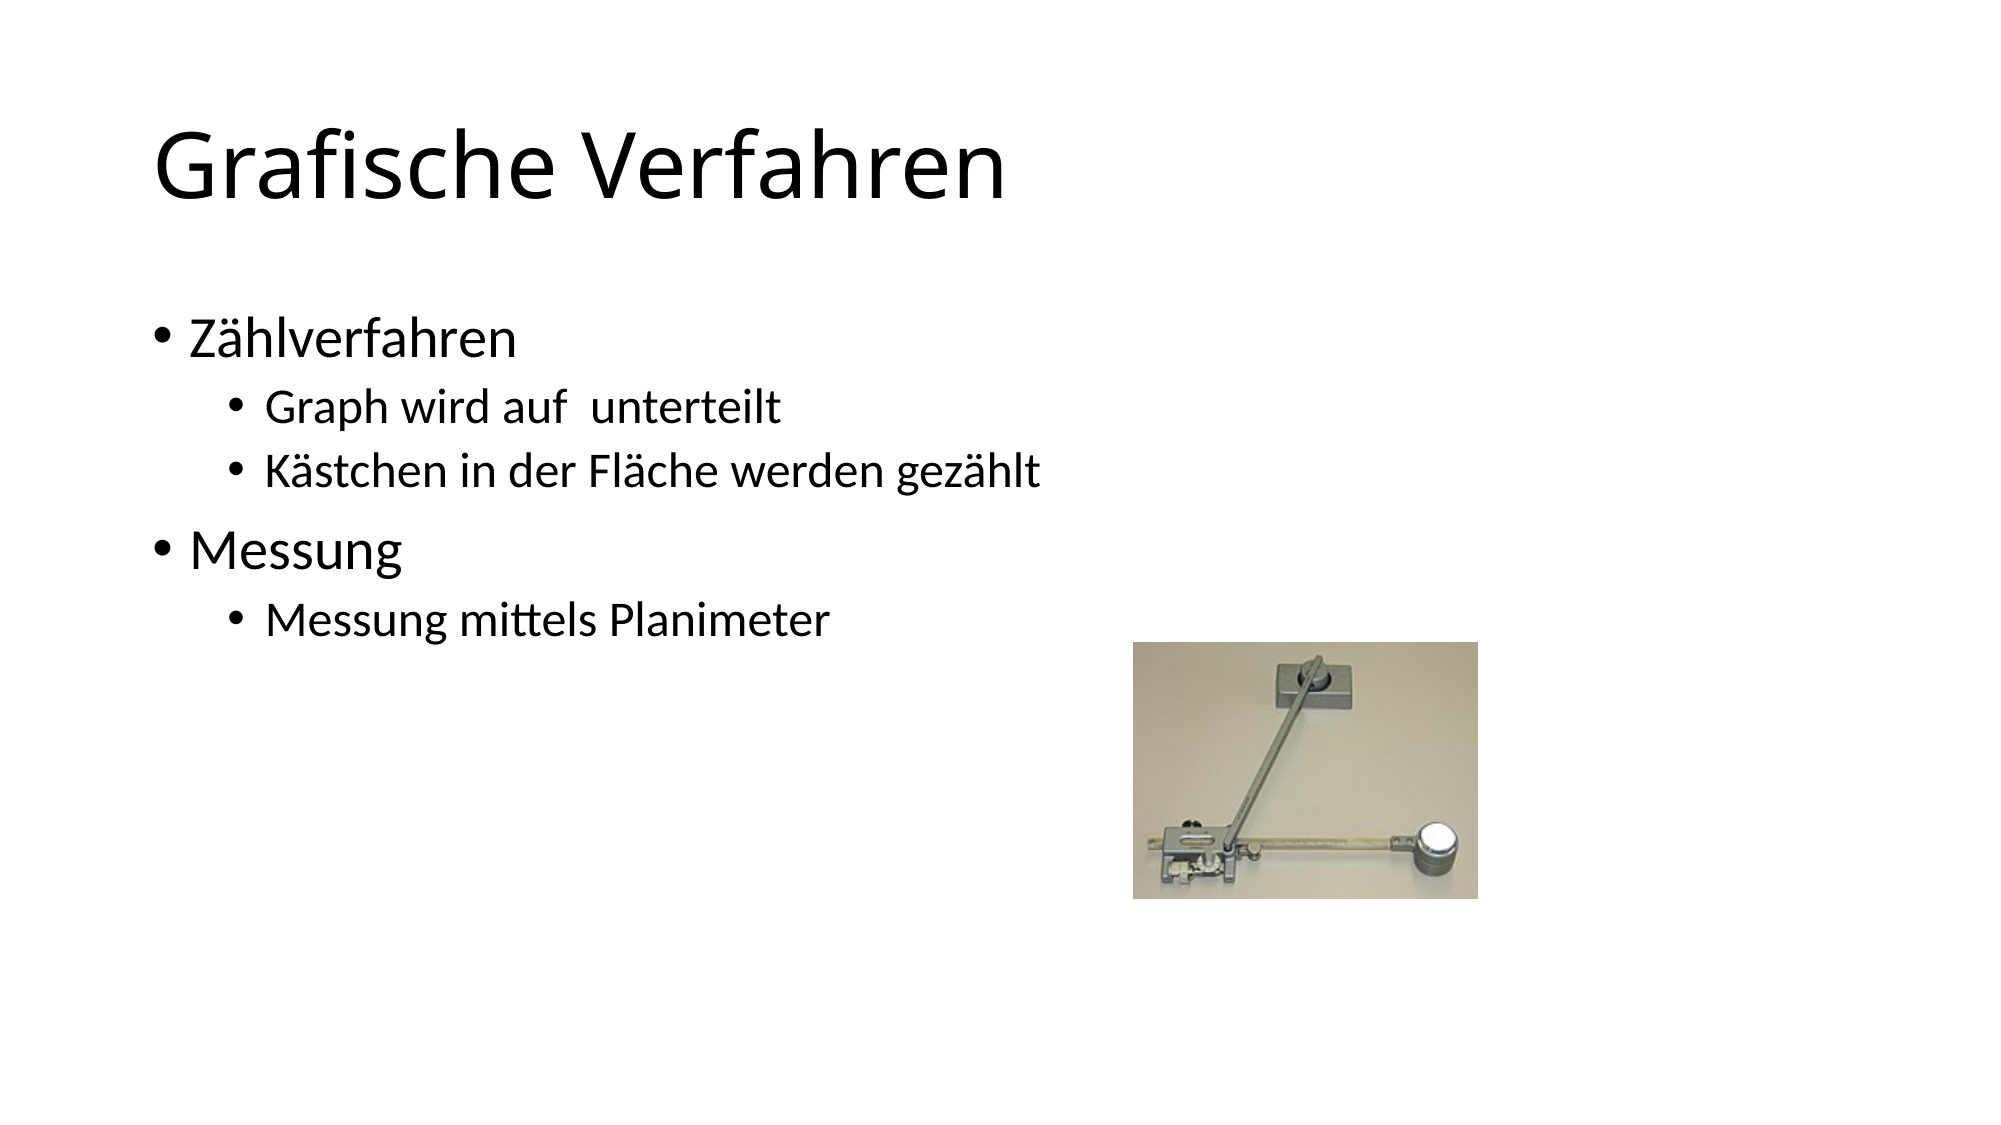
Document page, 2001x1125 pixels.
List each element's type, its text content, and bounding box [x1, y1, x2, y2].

picture [1133, 642, 1478, 899]
title Grafische Verfahren [137, 59, 1863, 278]
